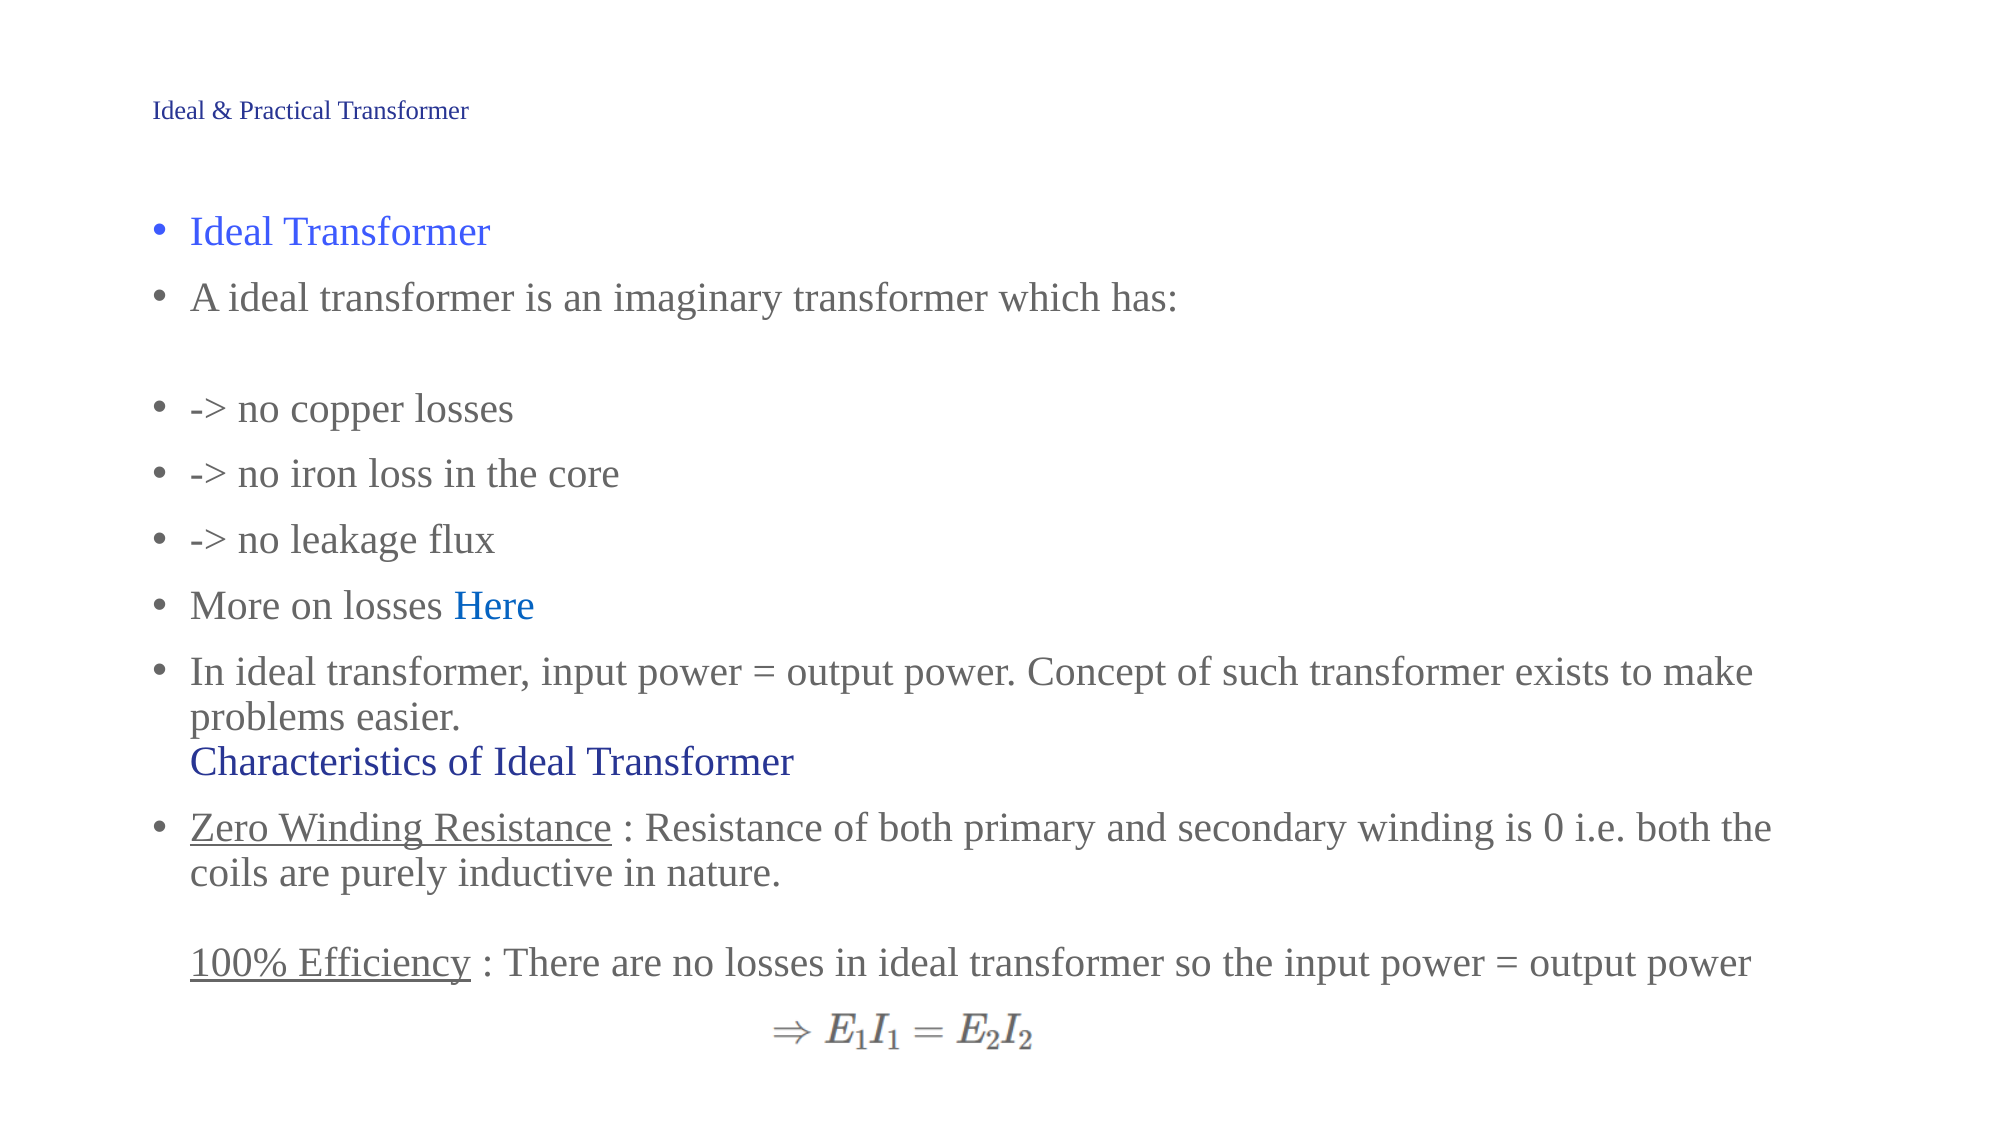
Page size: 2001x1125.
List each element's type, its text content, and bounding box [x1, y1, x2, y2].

picture [768, 1006, 1061, 1066]
title Ideal & Practical Transformer [137, 59, 1863, 166]
list Ideal Transformer A ideal transformer is an imaginary transformer which has: -> no copper losses -> no iron loss in the core -> no leakage flux More on losses Here In ideal transformer, input power = output power. Concept of such transformer exists to make problems easier. Characteristics of Ideal Transformer Zero Winding Resistance : Resistance of both primary and secondary winding is 0 i.e. both the coils are purely inductive in nature. 100% Efficiency : There are no losses in ideal transformer so the input power = output power [137, 201, 1863, 1079]
